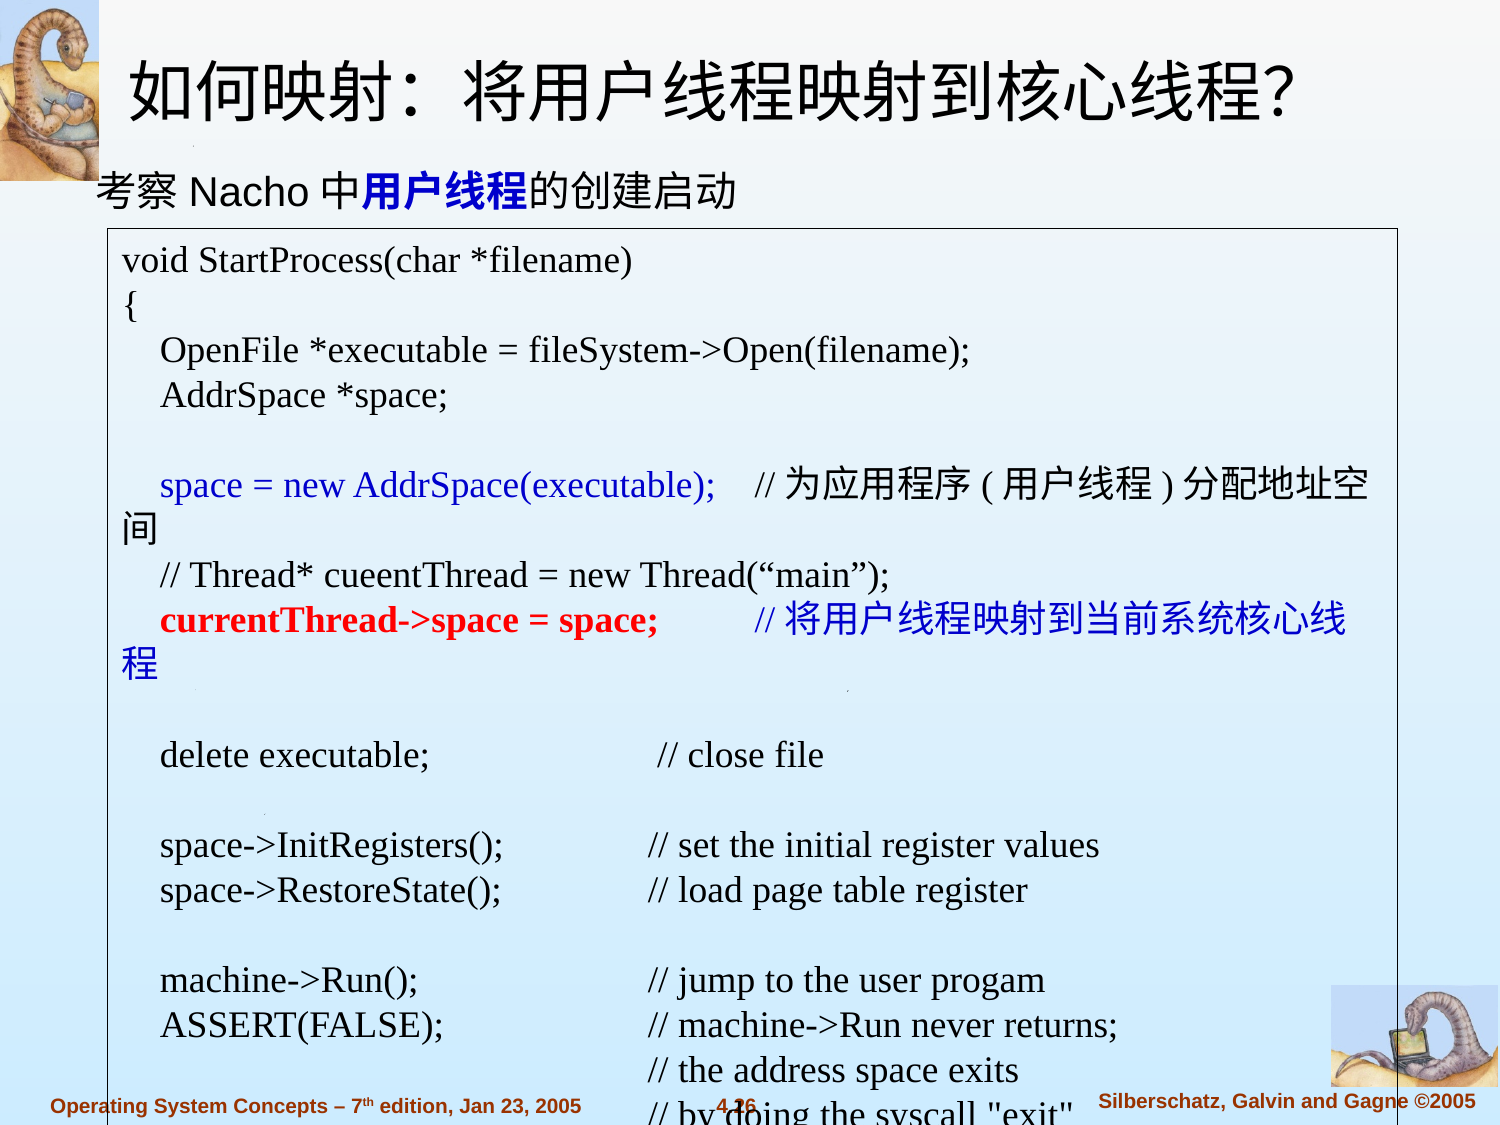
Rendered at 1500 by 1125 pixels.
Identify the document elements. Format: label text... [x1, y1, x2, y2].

picture [1397, 985, 1498, 1087]
picture [0, 0, 99, 181]
text_box void StartProcess(char *filename) { OpenFile *executable = fileSystem->Open(filename); AddrSpace *space; space = new AddrSpace(executable); //为应用程序(用户线程)分配地址空间 // Thread* cueentThread = new Thread(“main”); currentThread->space = space; //将用户线程映射到当前系统核心线程 delete executable; // close file space->InitRegisters(); // set the initial register values space->RestoreState(); // load page table register machine->Run(); // jump to the user progam ASSERT(FALSE); // machine->Run never returns; // the address space exits // by doing the syscall "exit" } [107, 227, 1397, 1125]
title 如何映射：将用户线程映射到核心线程？ [112, 37, 1438, 138]
list 考察Nacho中用户线程的创建启动 [80, 157, 1397, 228]
